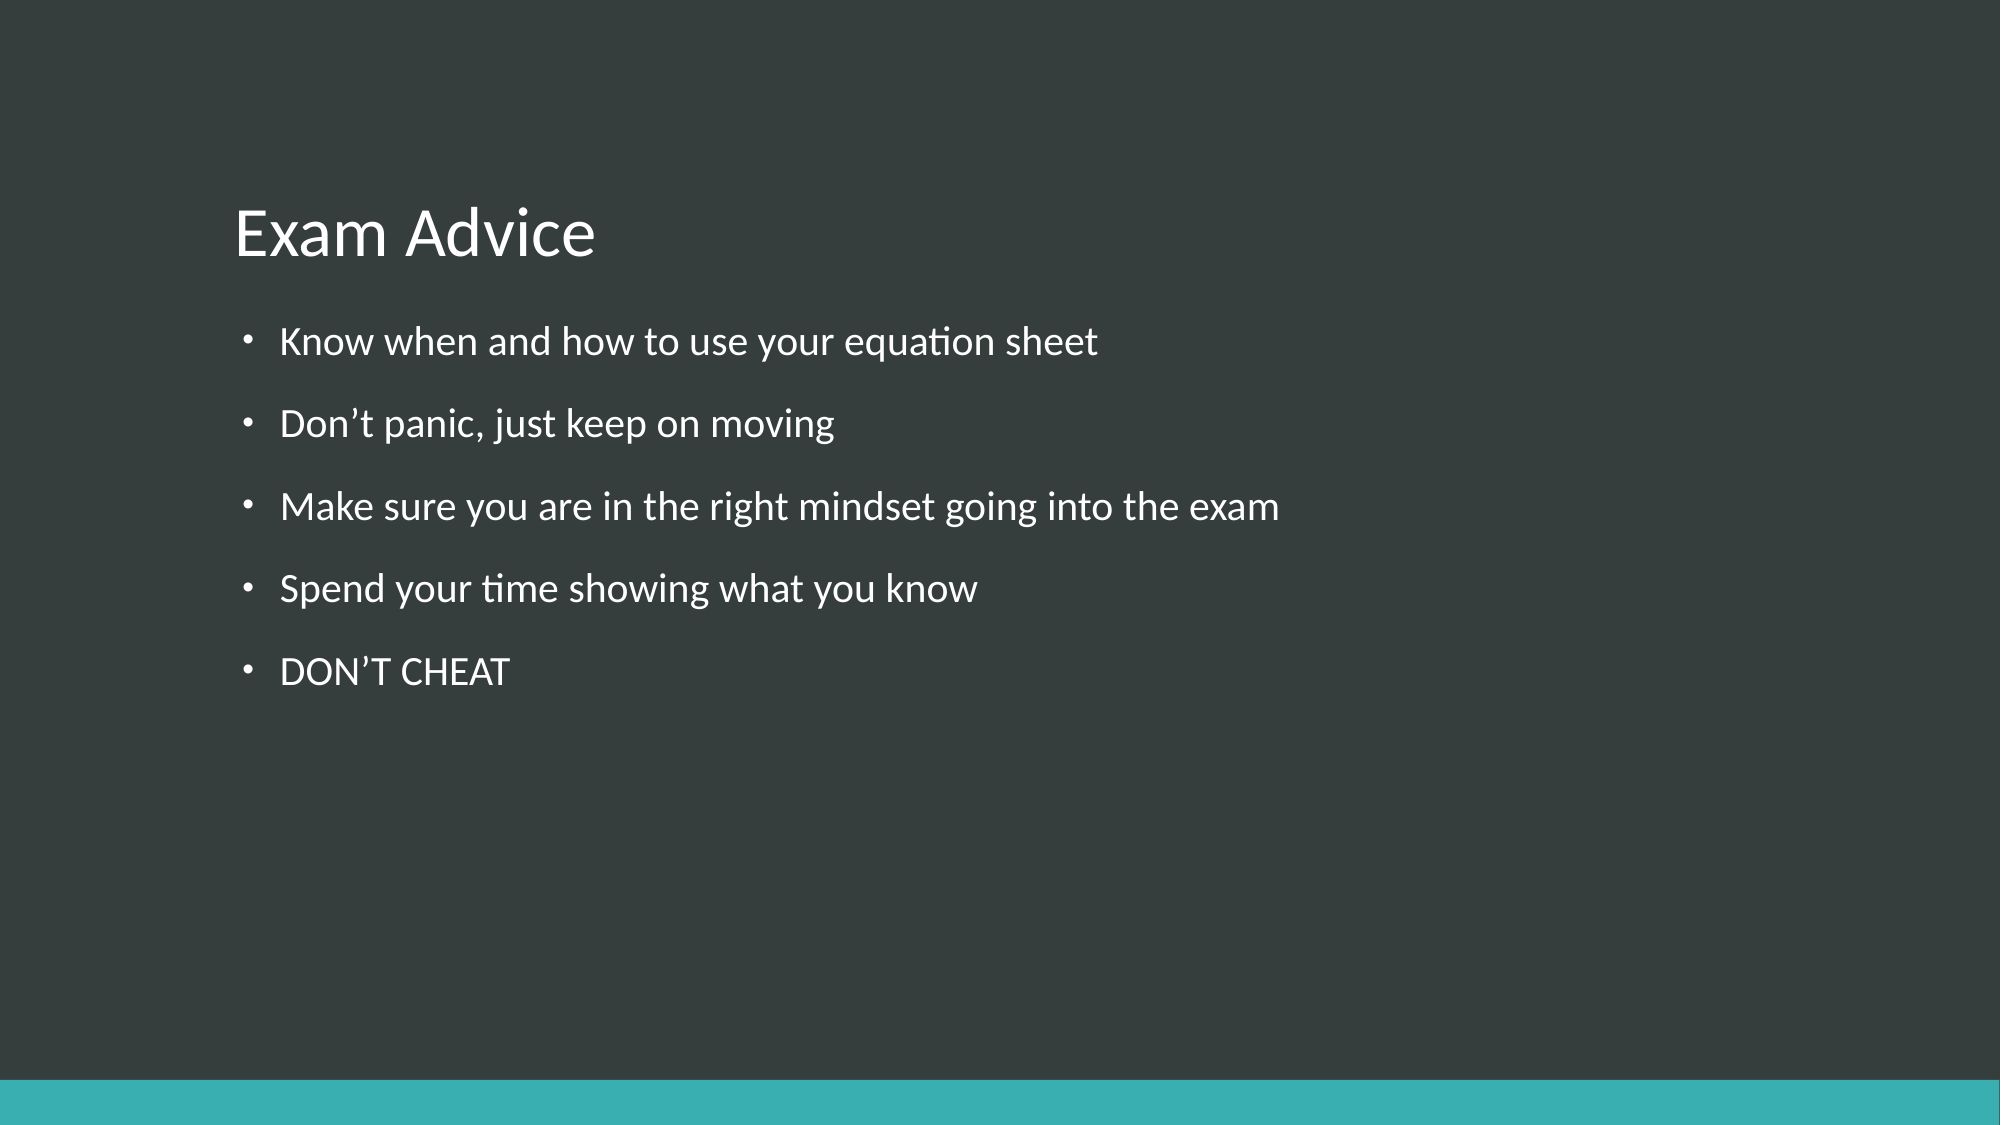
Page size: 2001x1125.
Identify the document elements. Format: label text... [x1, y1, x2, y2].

list Know when and how to use your equation sheet Don’t panic, just keep on moving Make sure you are in the right mindset going into the exam Spend your time showing what you know DON’T CHEAT [219, 311, 1780, 990]
title Exam Advice [219, 76, 1780, 279]
